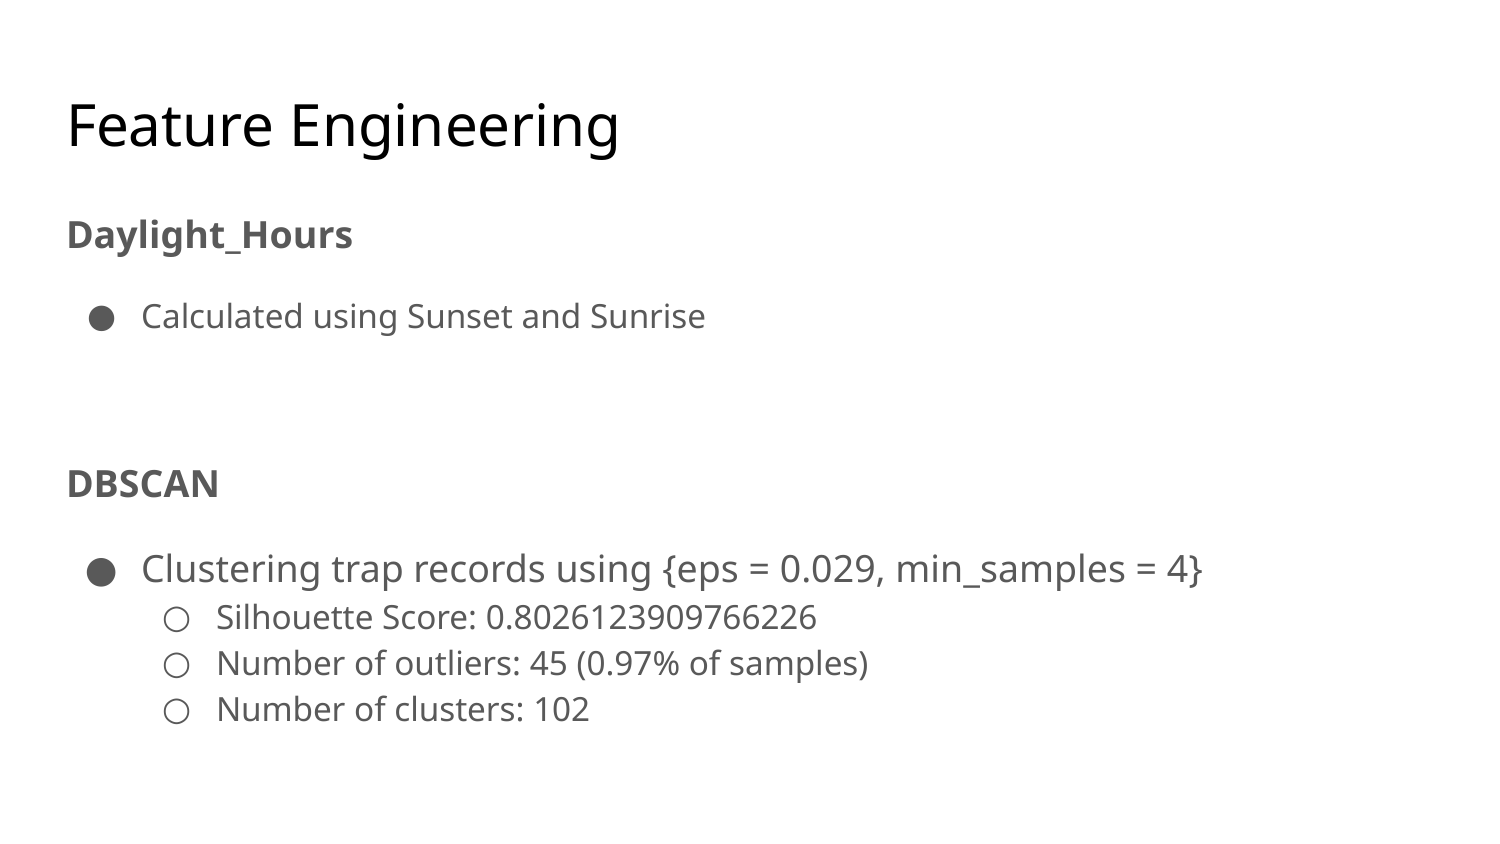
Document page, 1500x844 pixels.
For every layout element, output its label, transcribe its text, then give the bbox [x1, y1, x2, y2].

title Feature Engineering [51, 72, 1449, 167]
list Daylight_Hours Calculated using Sunset and Sunrise DBSCAN Clustering trap records using {eps = 0.029, min_samples = 4} Silhouette Score: 0.8026123909766226 Number of outliers: 45 (0.97% of samples) Number of clusters: 102 [51, 189, 1449, 750]
